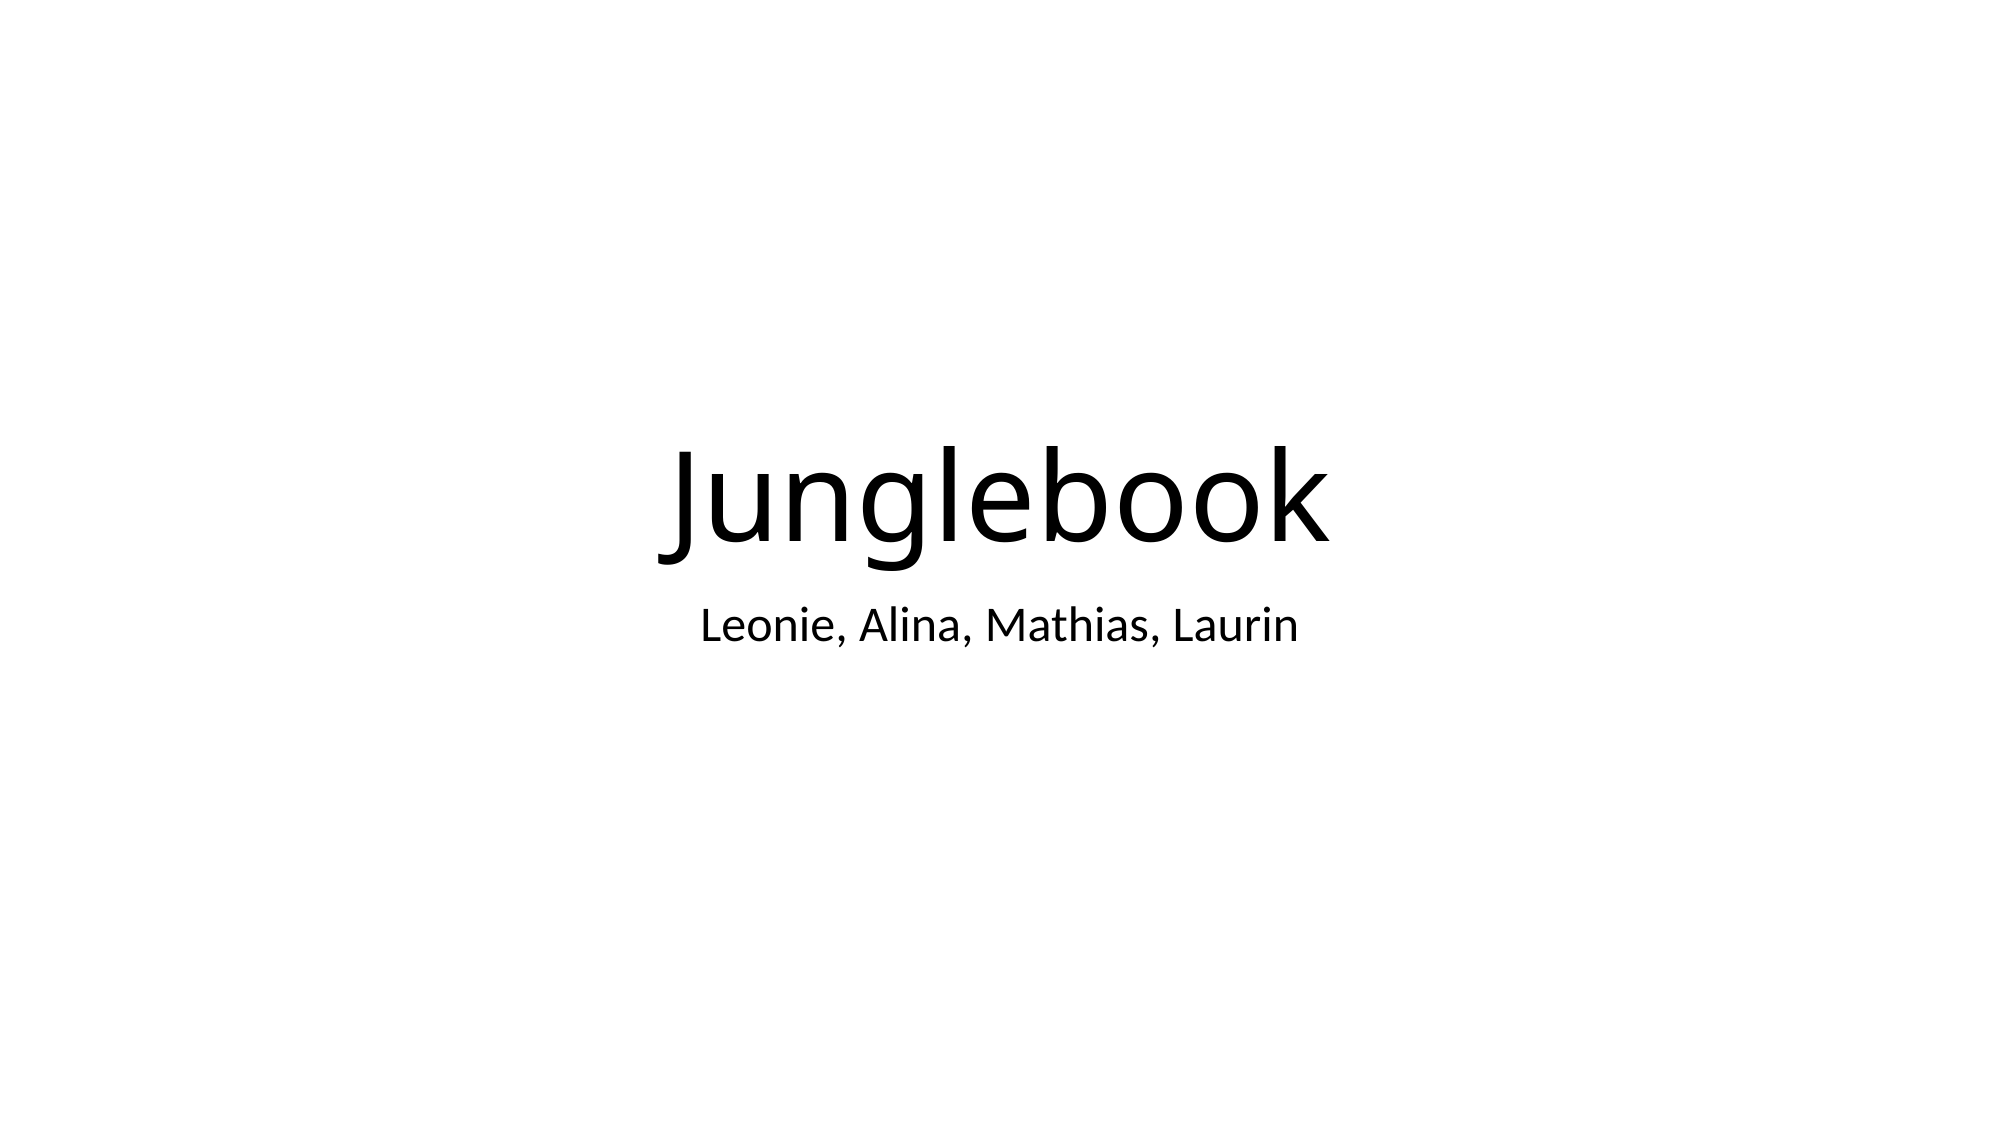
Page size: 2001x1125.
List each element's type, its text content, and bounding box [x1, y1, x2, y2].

subtitle Leonie, Alina, Mathias, Laurin [249, 590, 1750, 863]
title Junglebook [249, 184, 1750, 576]
